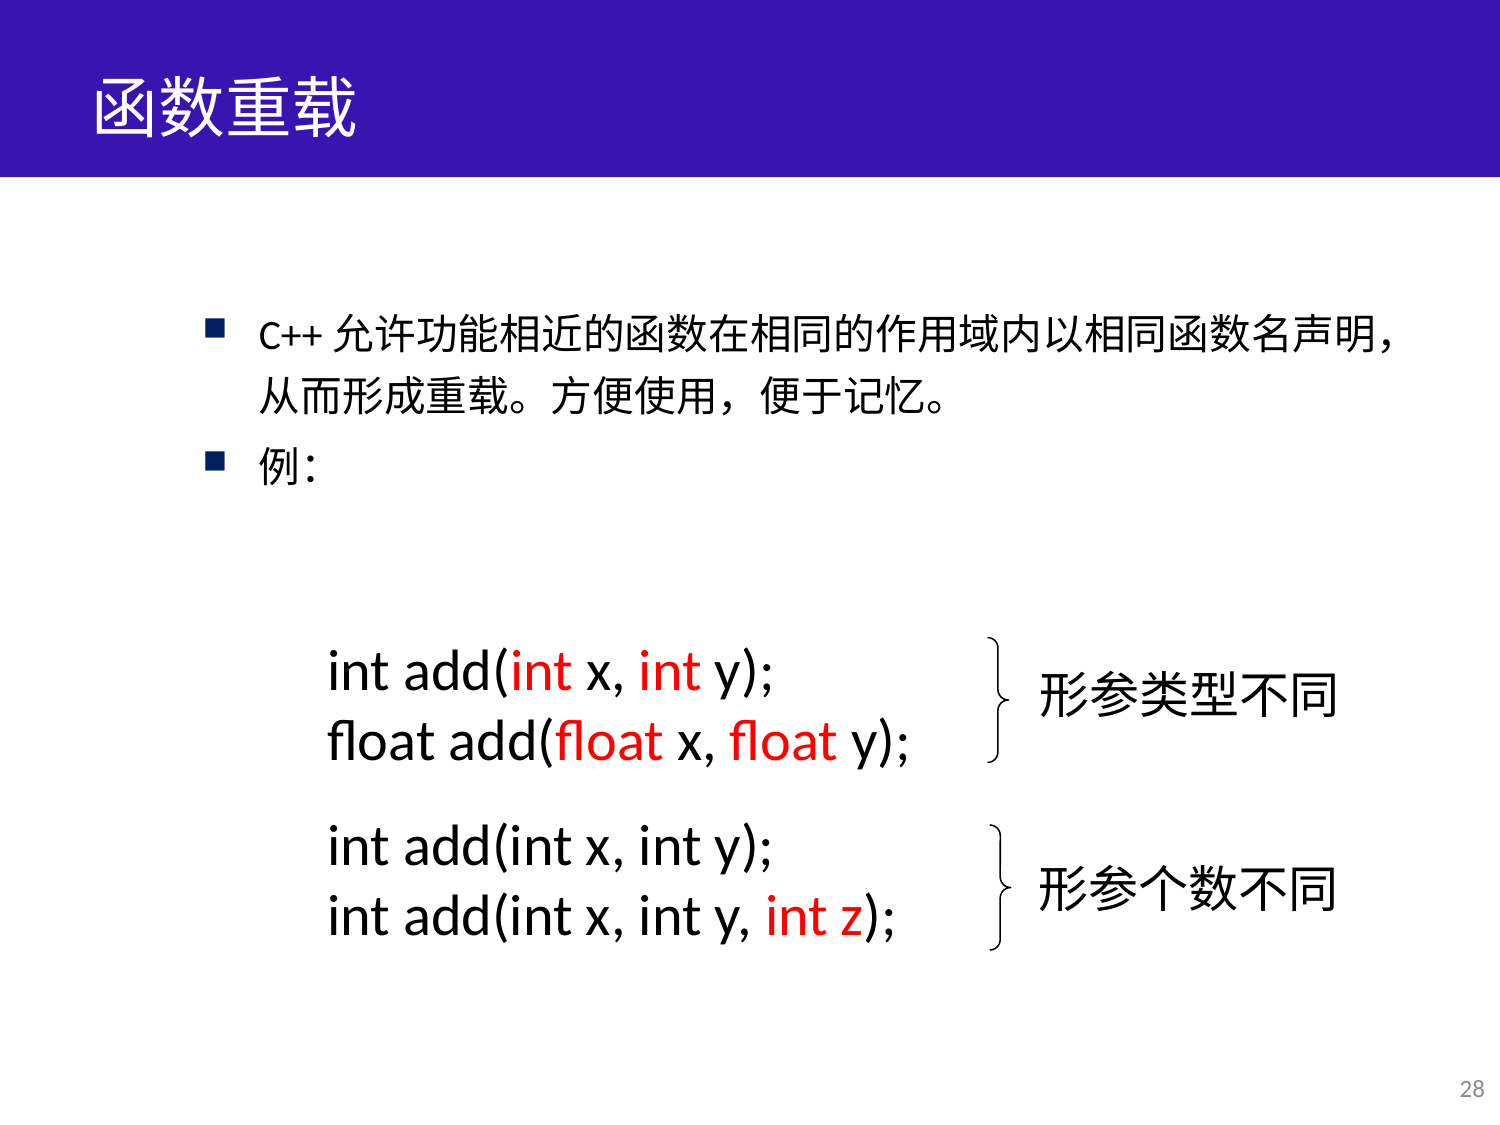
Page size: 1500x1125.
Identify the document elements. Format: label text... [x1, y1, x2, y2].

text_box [237, 624, 1376, 781]
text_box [237, 799, 1375, 956]
title 函数重载 [76, 30, 1277, 181]
slide_number 28 [1187, 1050, 1500, 1125]
text_box C++允许功能相近的函数在相同的作用域内以相同函数名声明，从而形成重载。方便使用，便于记忆。 例： [187, 287, 1463, 638]
